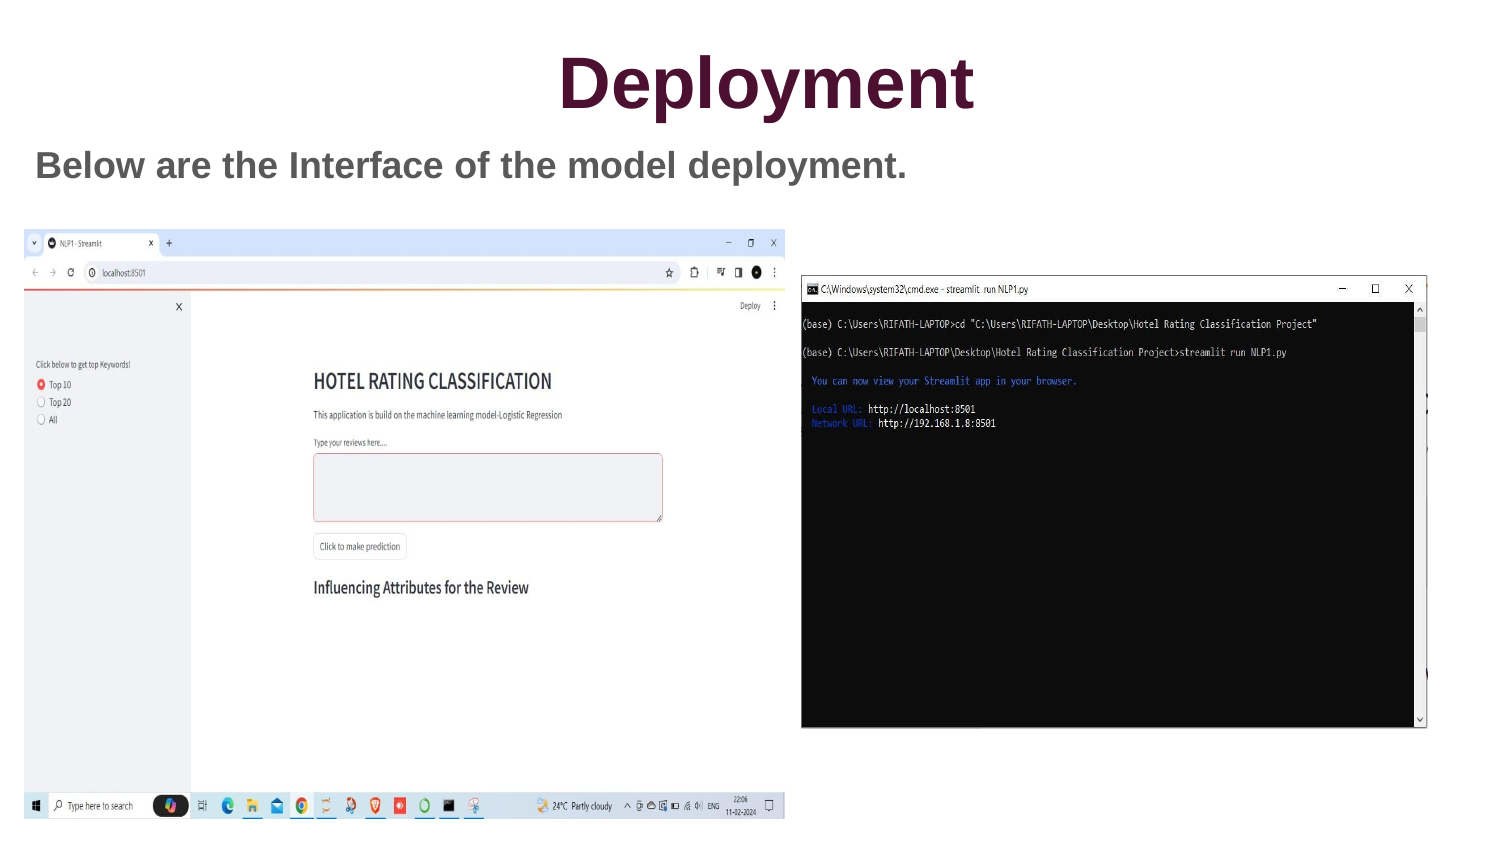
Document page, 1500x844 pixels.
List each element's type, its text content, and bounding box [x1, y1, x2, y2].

picture [801, 274, 1428, 729]
picture [24, 229, 785, 819]
title Deployment Below are the Interface of the model deployment. [33, 0, 978, 186]
